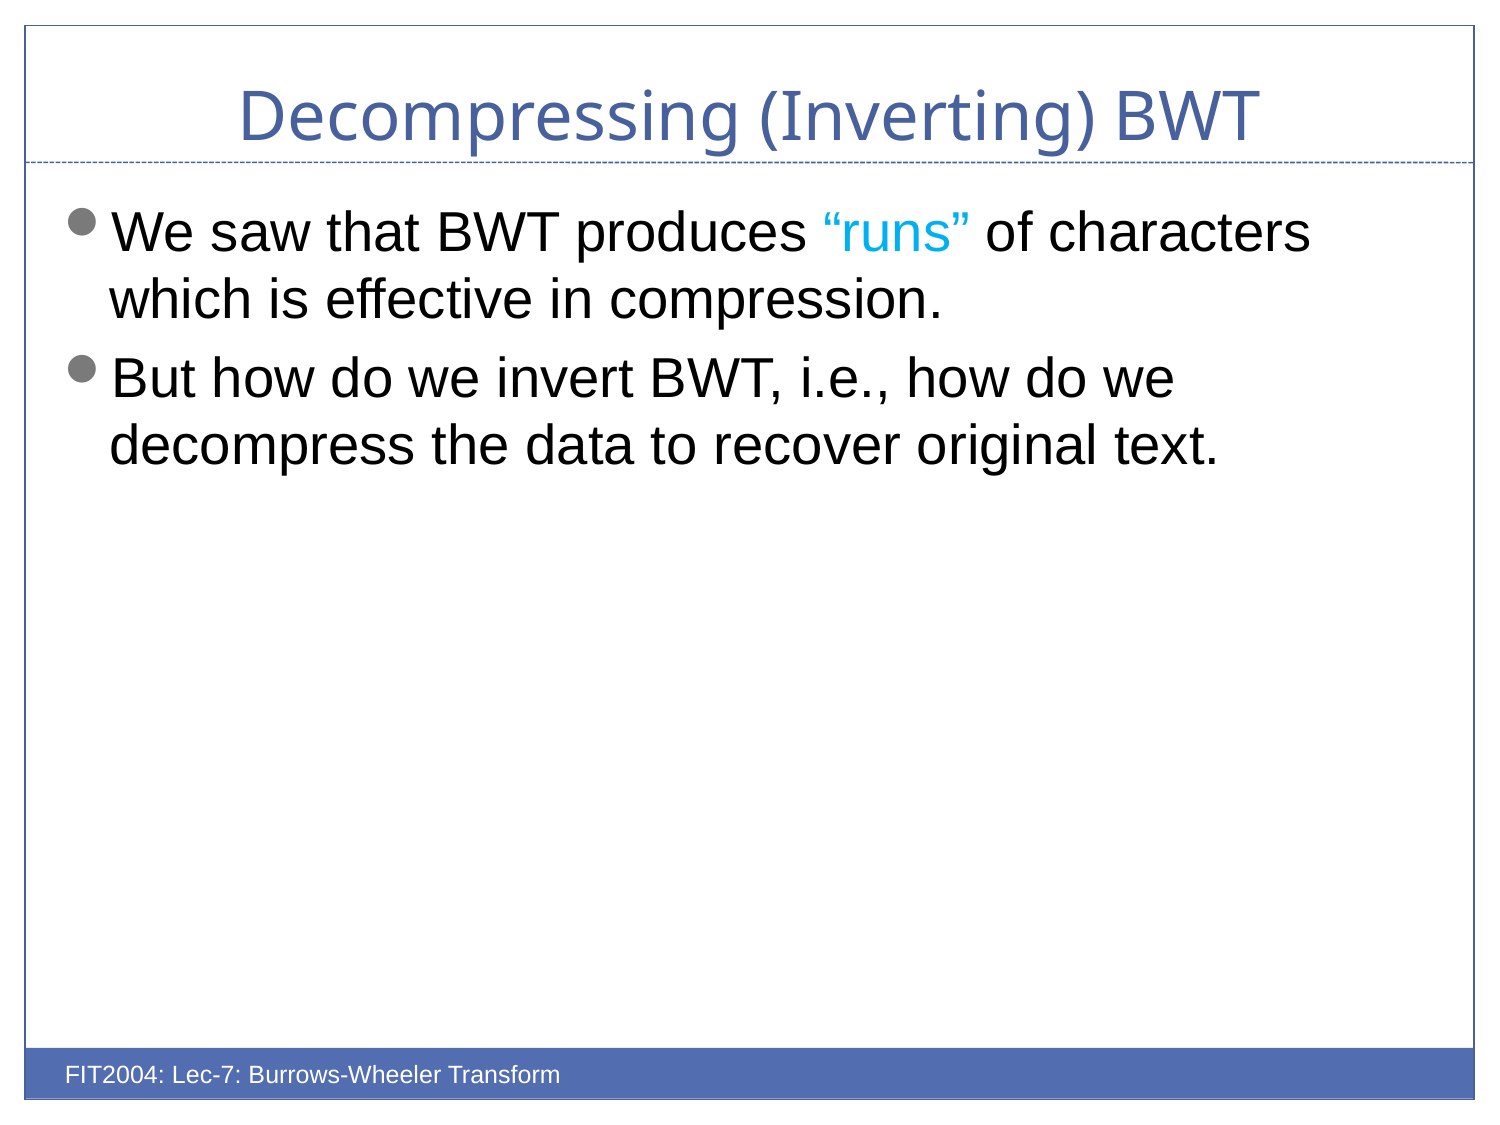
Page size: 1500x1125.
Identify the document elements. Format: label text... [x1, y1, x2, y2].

footer FIT2004: Lec-7: Burrows-Wheeler Transform [50, 1051, 800, 1112]
title Decompressing (Inverting) BWT [49, 37, 1450, 162]
list We saw that BWT produces “runs” of characters which is effective in compression. But how do we invert BWT, i.e., how do we decompress the data to recover original text. [49, 187, 1438, 1001]
